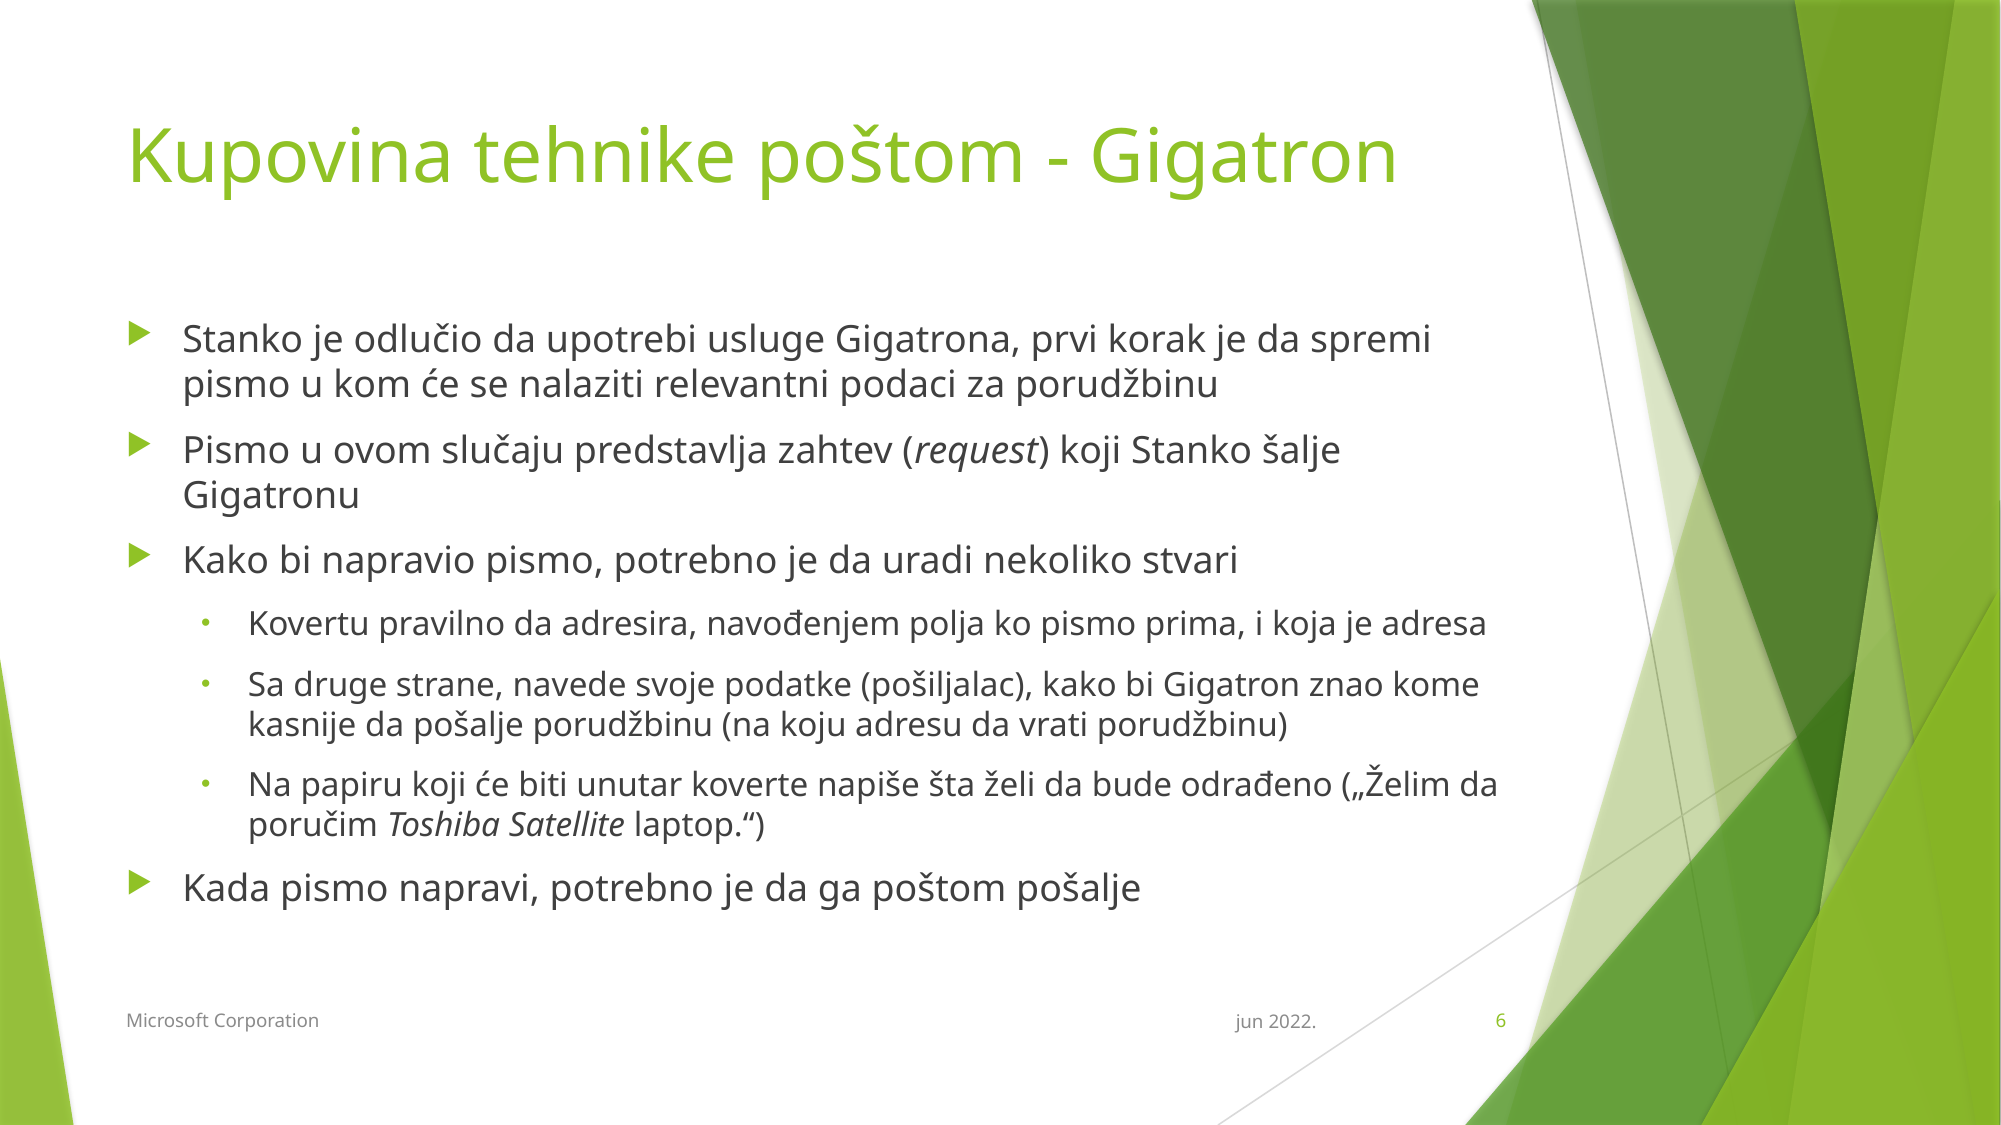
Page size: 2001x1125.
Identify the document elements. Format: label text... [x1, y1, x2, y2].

footer Microsoft Corporation [111, 991, 1145, 1051]
title Kupovina tehnike poštom - Gigatron [111, 99, 1522, 225]
list Stanko je odlučio da upotrebi usluge Gigatrona, prvi korak je da spremi pismo u kom će se nalaziti relevantni podaci za porudžbinu Pismo u ovom slučaju predstavlja zahtev (request) koji Stanko šalje Gigatronu Kako bi napravio pismo, potrebno je da uradi nekoliko stvari Kovertu pravilno da adresira, navođenjem polja ko pismo prima, i koja je adresa Sa druge strane, navede svoje podatke (pošiljalac), kako bi Gigatron znao kome kasnije da pošalje porudžbinu (na koju adresu da vrati porudžbinu) Na papiru koji će biti unutar koverte napiše šta želi da bude odrađeno („Želim da poručim Toshiba Satellite laptop.“) Kada pismo napravi, potrebno je da ga poštom pošalje [111, 307, 1522, 991]
slide_number 6 [1409, 991, 1522, 1051]
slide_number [1181, 991, 1332, 1051]
